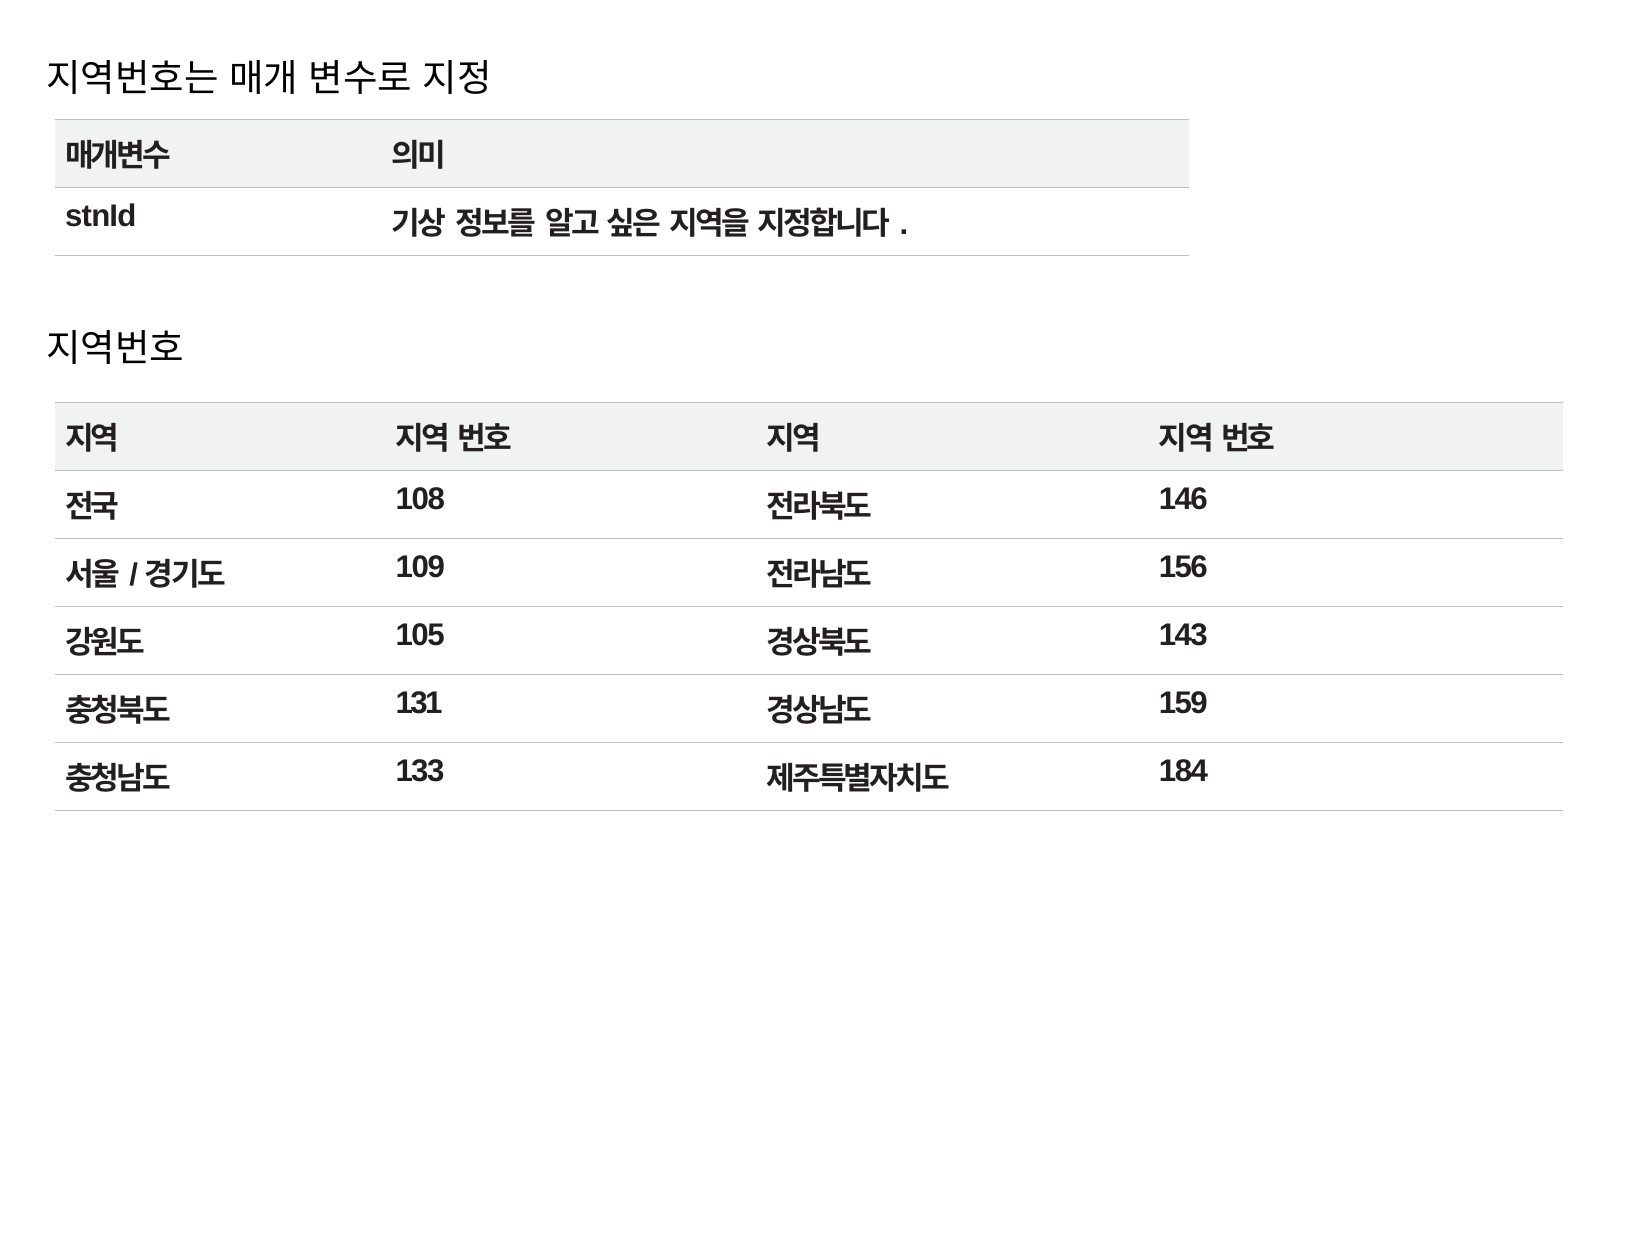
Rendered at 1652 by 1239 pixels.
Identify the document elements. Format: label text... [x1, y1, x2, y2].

table_cell 109 [331, 539, 695, 606]
table_cell 131 [331, 675, 695, 742]
text_box 지역번호는 매개 변수로 지정 지역번호 [44, 31, 1607, 370]
table_header 지역 [695, 403, 1105, 470]
table_cell 경상남도 [695, 675, 1105, 742]
table_header 지역 번호 [1105, 403, 1563, 470]
table_cell 108 [331, 471, 695, 538]
table_cell 서울/경기도 [55, 539, 331, 606]
table_cell 146 [1105, 471, 1563, 538]
table_cell 133 [331, 743, 695, 810]
table_cell 충청북도 [55, 675, 331, 742]
table_cell 159 [1105, 675, 1563, 742]
table_cell 제주특별자치도 [695, 743, 1105, 810]
table_cell 전국 [55, 471, 331, 538]
table_cell 전라남도 [695, 539, 1105, 606]
table_cell 184 [1105, 743, 1563, 810]
table_cell 충청남도 [55, 743, 331, 810]
table_header 지역 번호 [331, 403, 695, 470]
table_cell 156 [1105, 539, 1563, 606]
table_cell 경상북도 [695, 607, 1105, 674]
table_cell 143 [1105, 607, 1563, 674]
table_cell 강원도 [55, 607, 331, 674]
table_header 지역 [55, 403, 331, 470]
table_cell 전라북도 [695, 471, 1105, 538]
table_cell 105 [331, 607, 695, 674]
